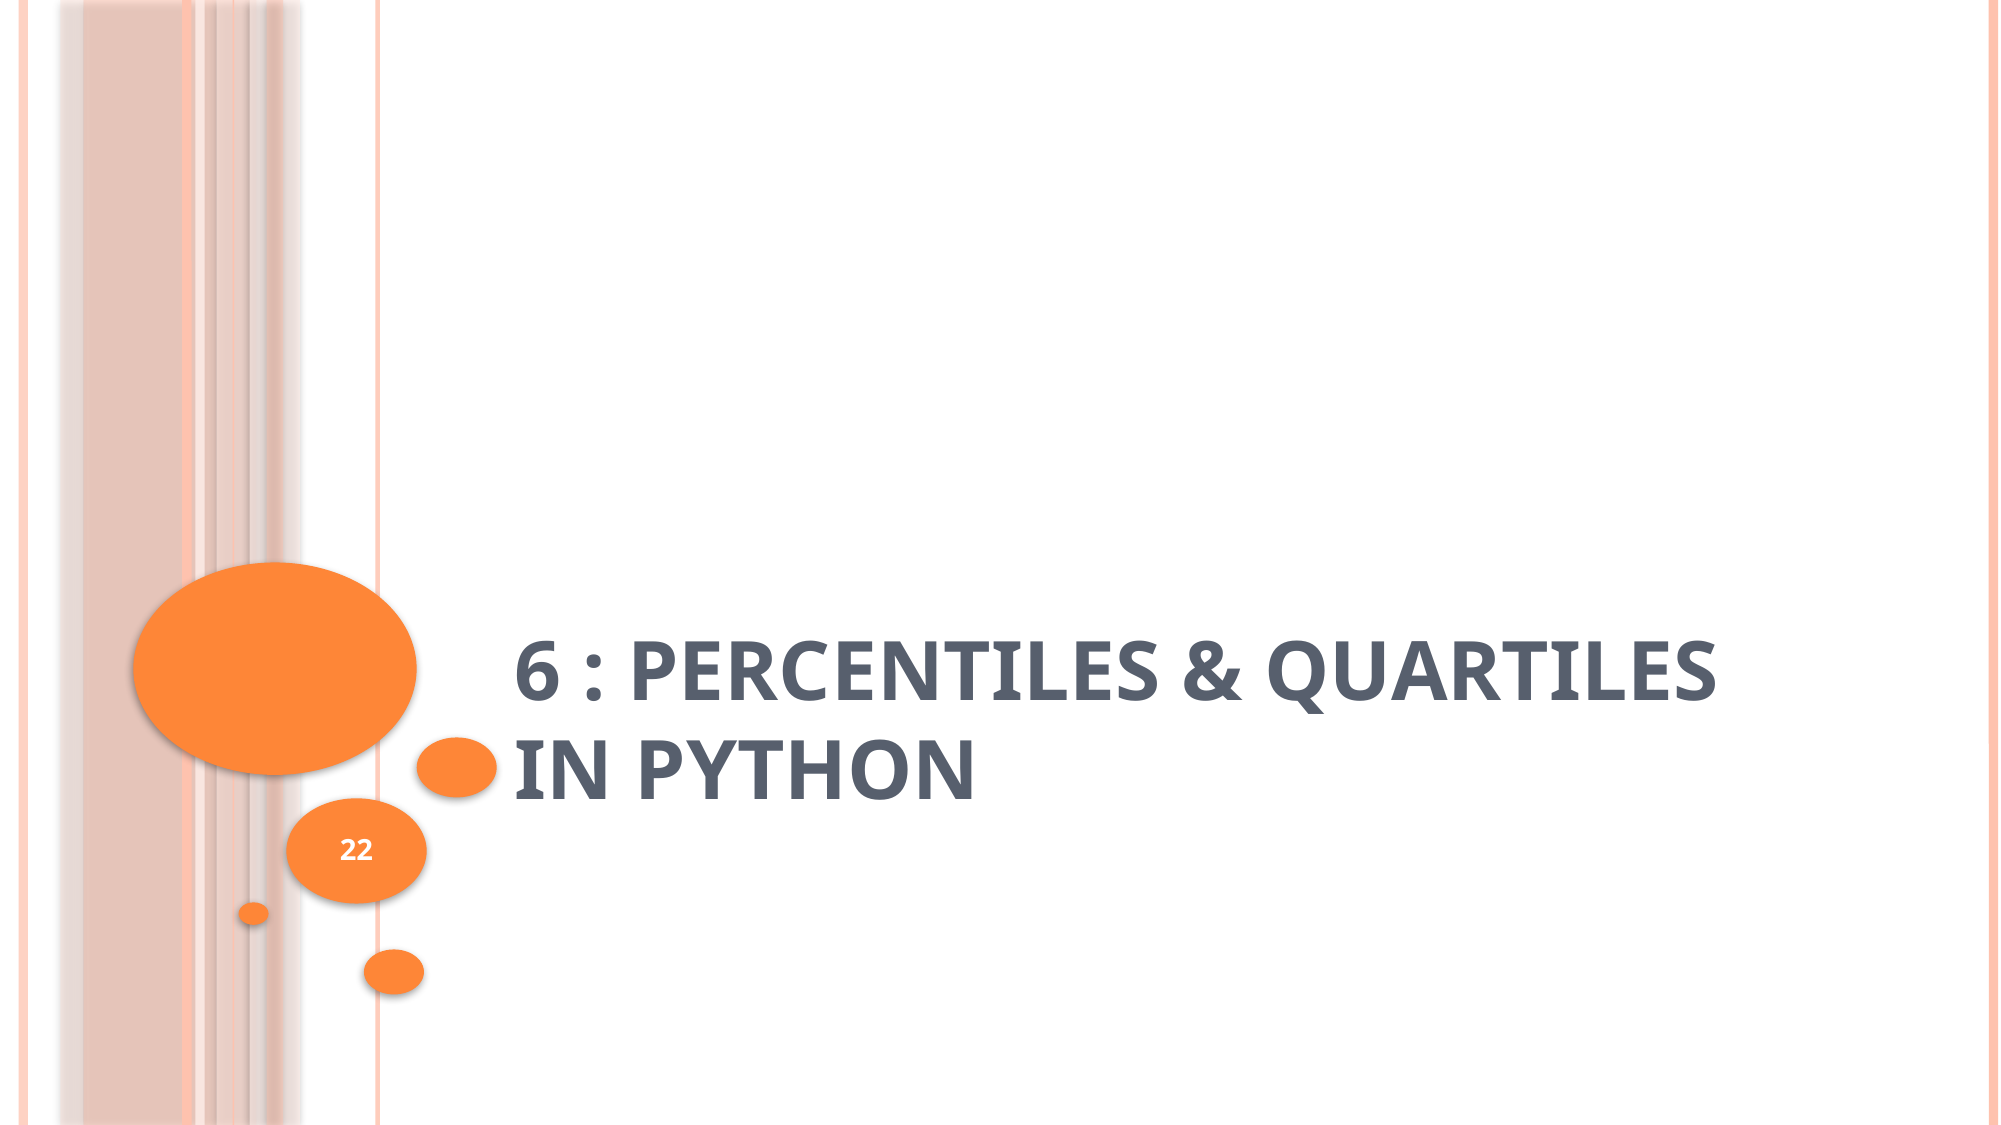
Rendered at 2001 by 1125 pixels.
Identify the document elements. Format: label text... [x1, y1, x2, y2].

slide_number 22 [289, 808, 424, 894]
title 6 : Percentiles & Quartiles in Python [500, 512, 1850, 824]
